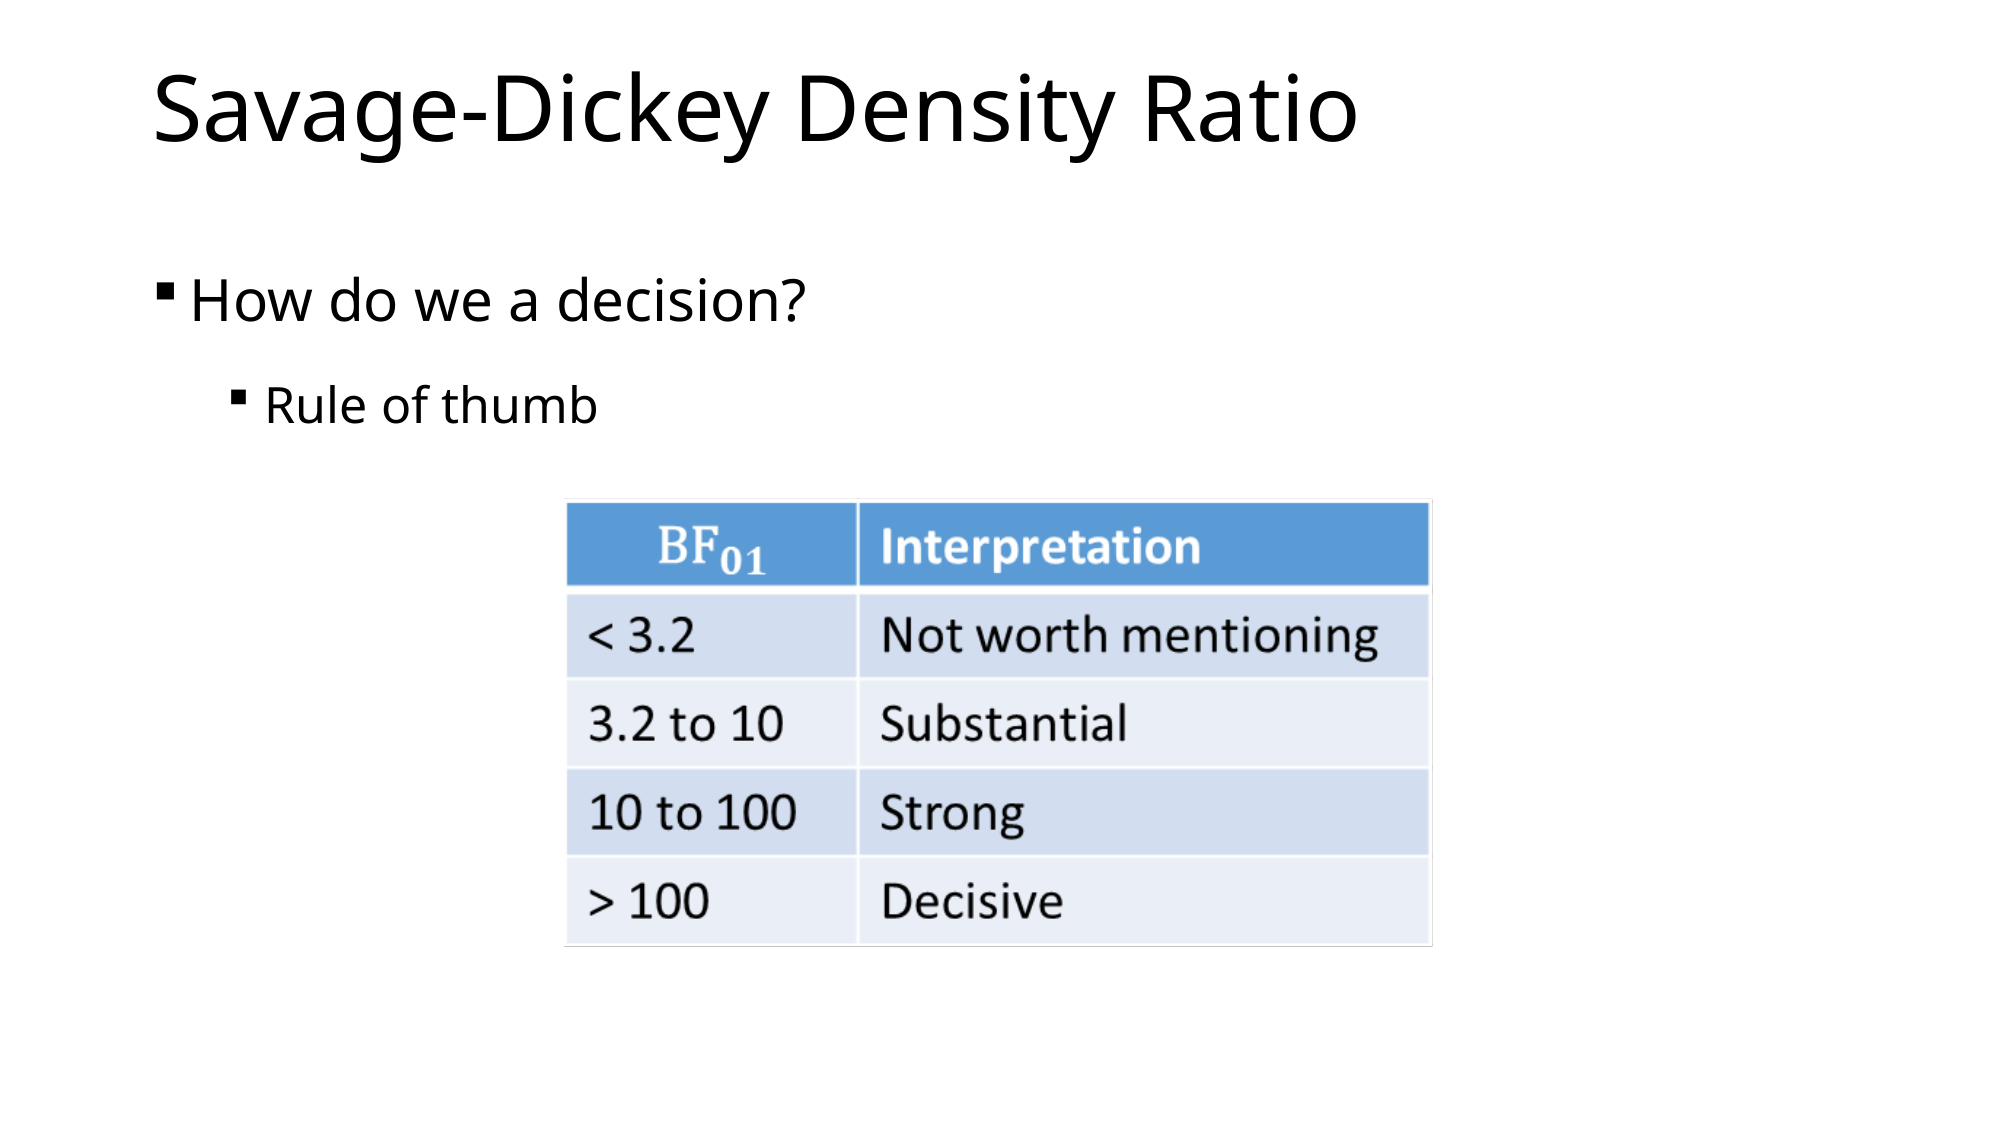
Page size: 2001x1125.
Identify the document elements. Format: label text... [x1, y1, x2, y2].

picture [562, 493, 1438, 968]
list How do we a decision? Rule of thumb [137, 220, 1863, 1104]
title Savage-Dickey Density Ratio [137, 3, 1863, 220]
